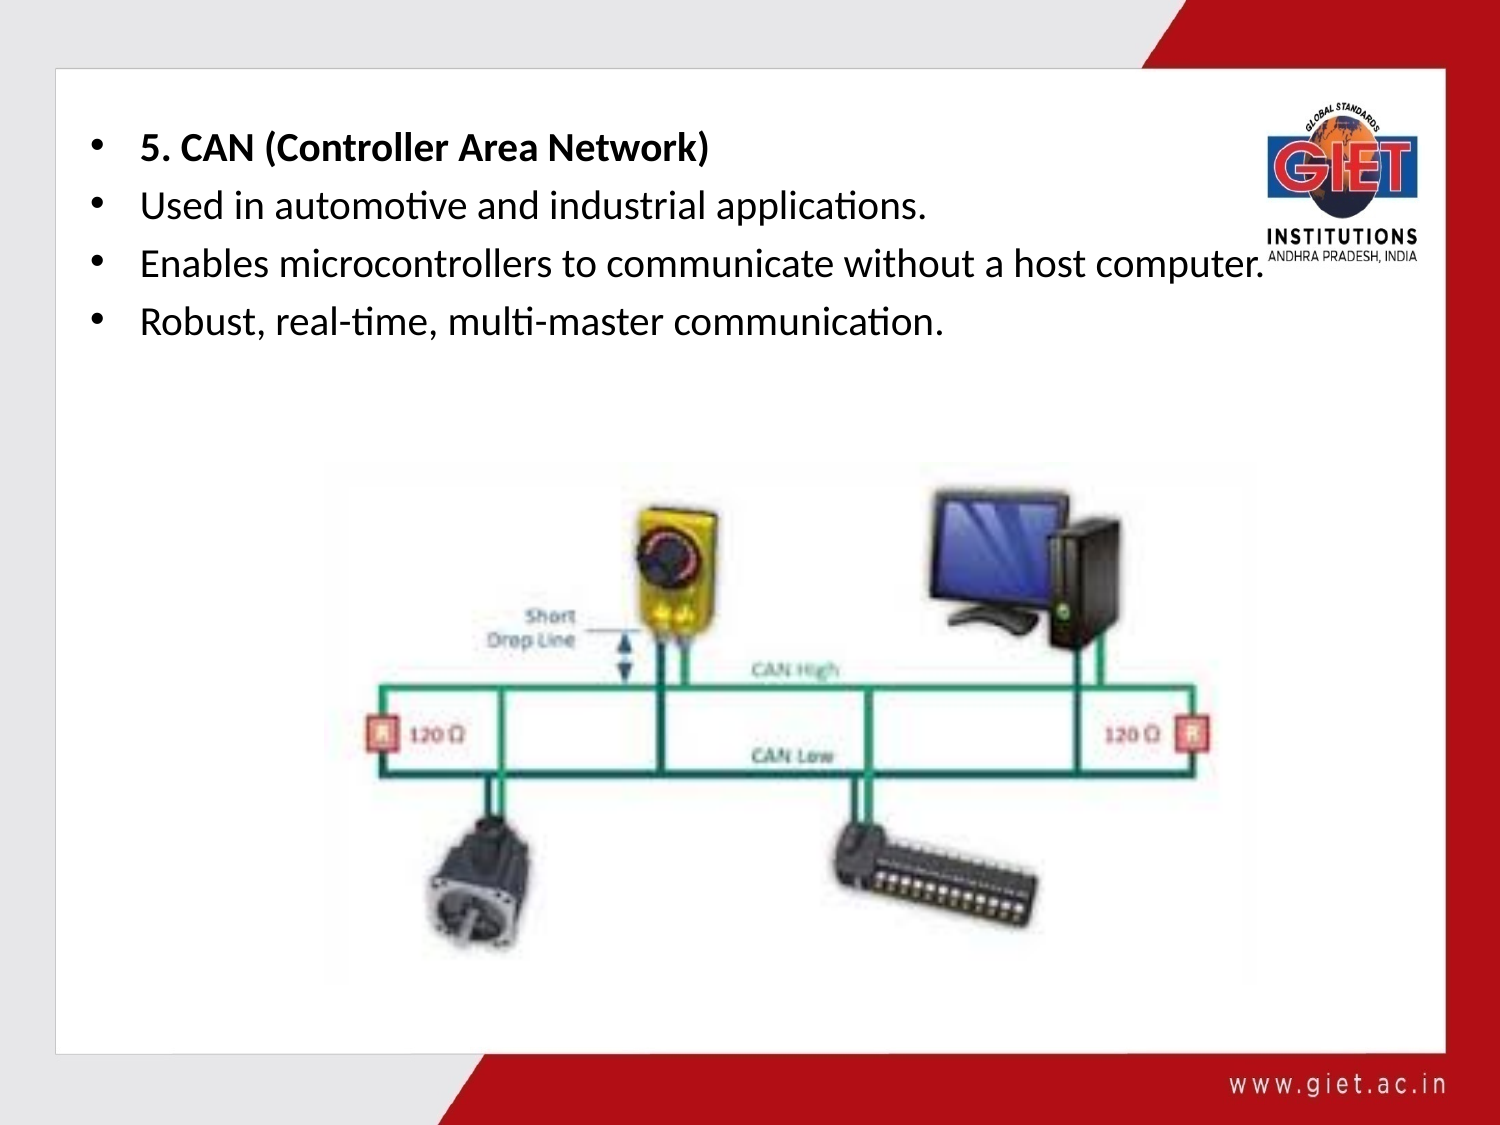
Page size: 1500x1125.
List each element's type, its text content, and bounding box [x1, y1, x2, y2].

list 5. CAN (Controller Area Network) Used in automotive and industrial applications. Enables microcontrollers to communicate without a host computer. Robust, real-time, multi-master communication. [75, 112, 1300, 400]
picture [0, 0, 1500, 1125]
